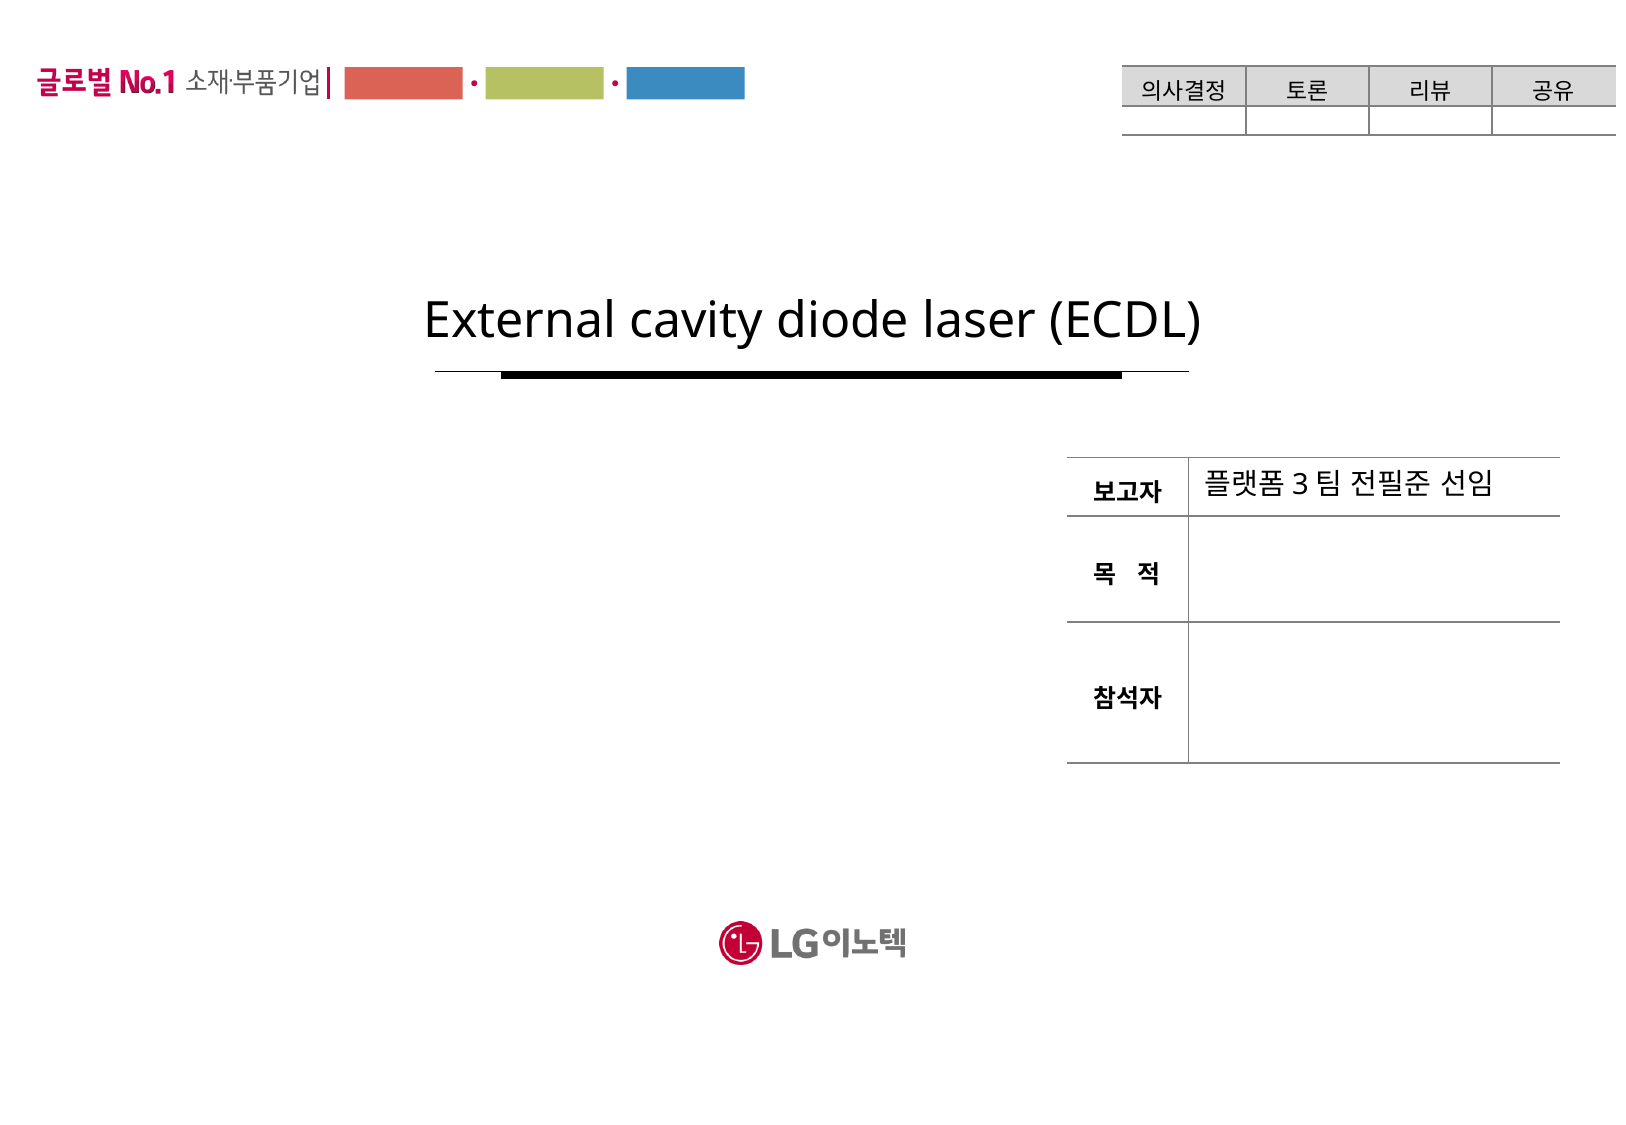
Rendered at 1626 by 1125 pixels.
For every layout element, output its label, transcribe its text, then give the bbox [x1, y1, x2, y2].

list 플랫폼3팀 전필준 선임 [1189, 457, 1560, 510]
picture [32, 65, 323, 99]
title External cavity diode laser (ECDL) [121, 279, 1504, 357]
picture [719, 921, 905, 965]
